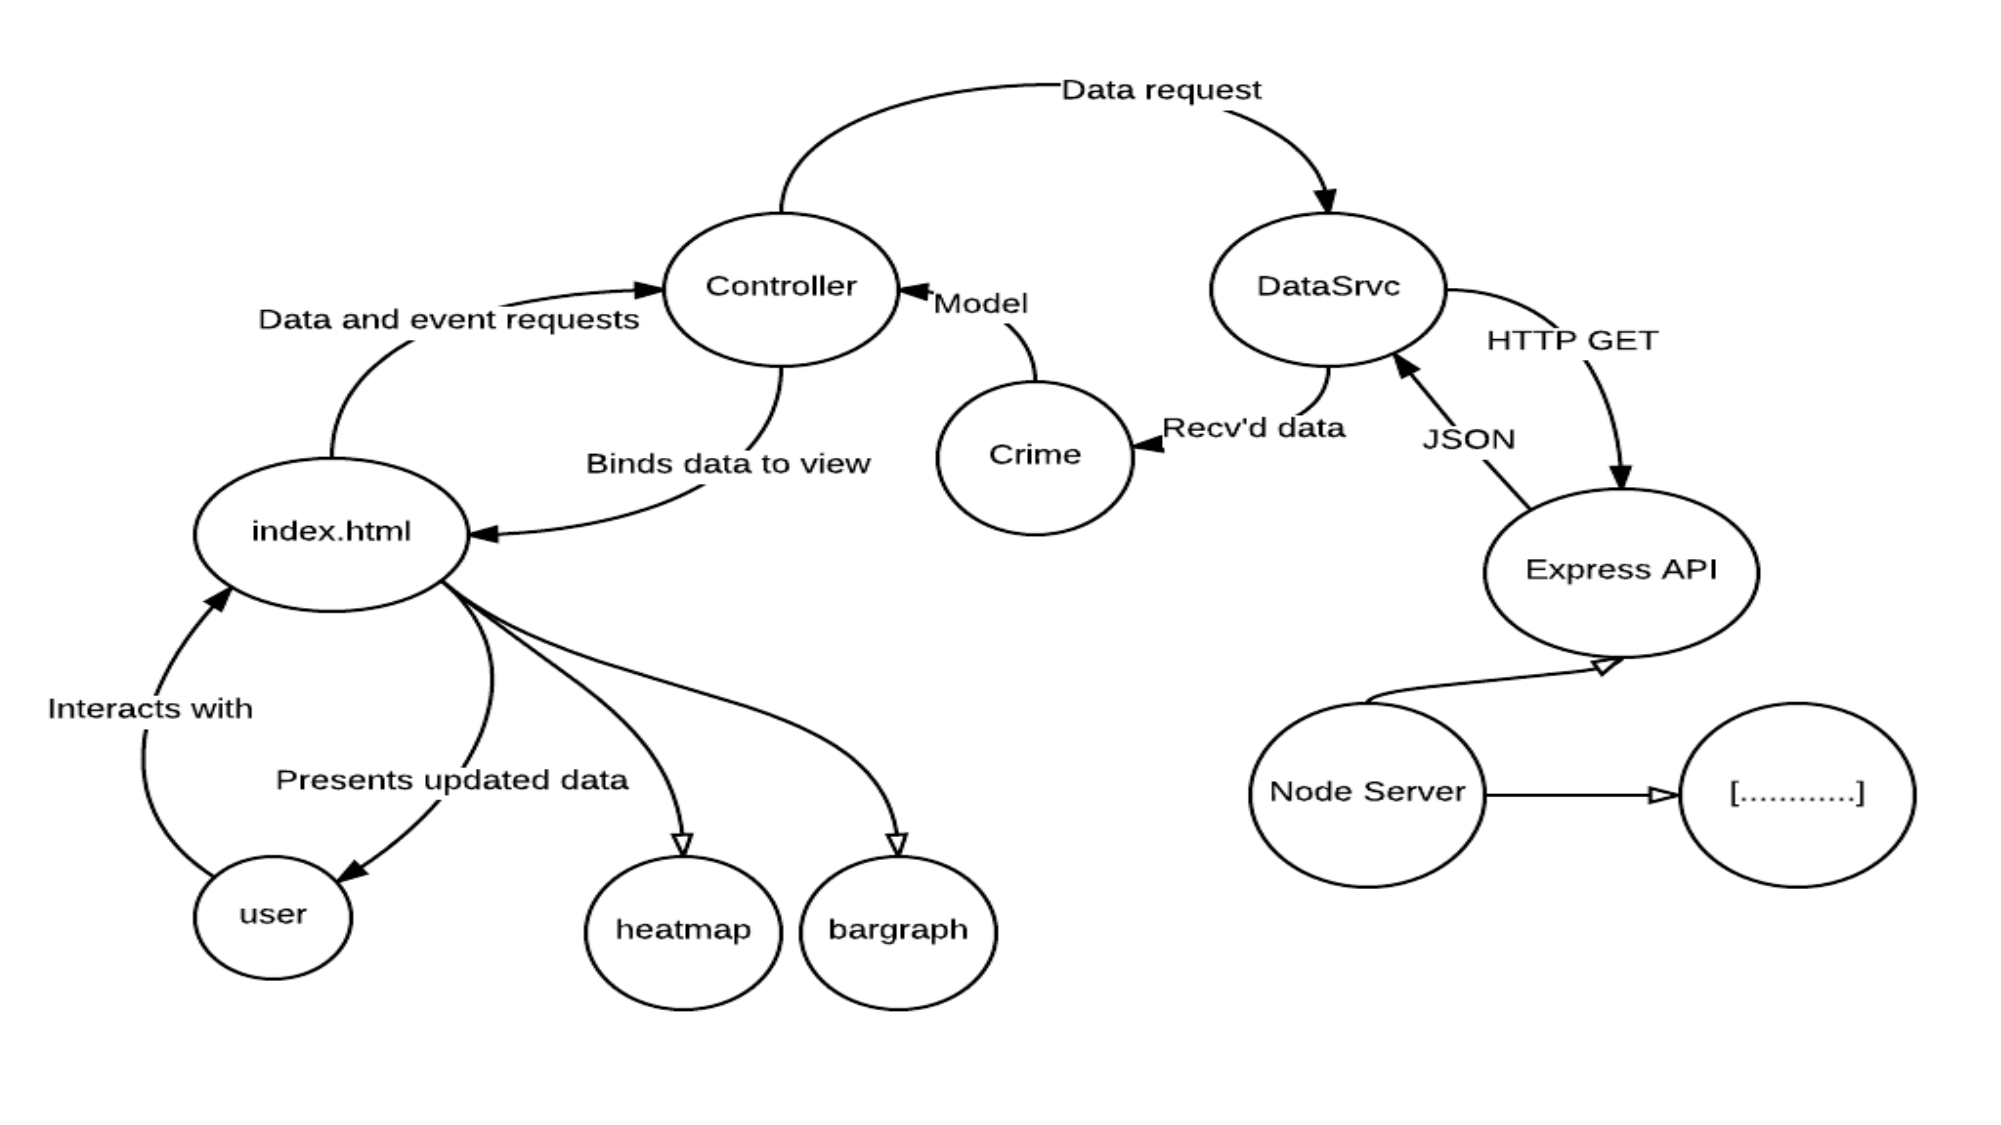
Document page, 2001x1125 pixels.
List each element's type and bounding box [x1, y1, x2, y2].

list [0, 0, 2000, 1125]
